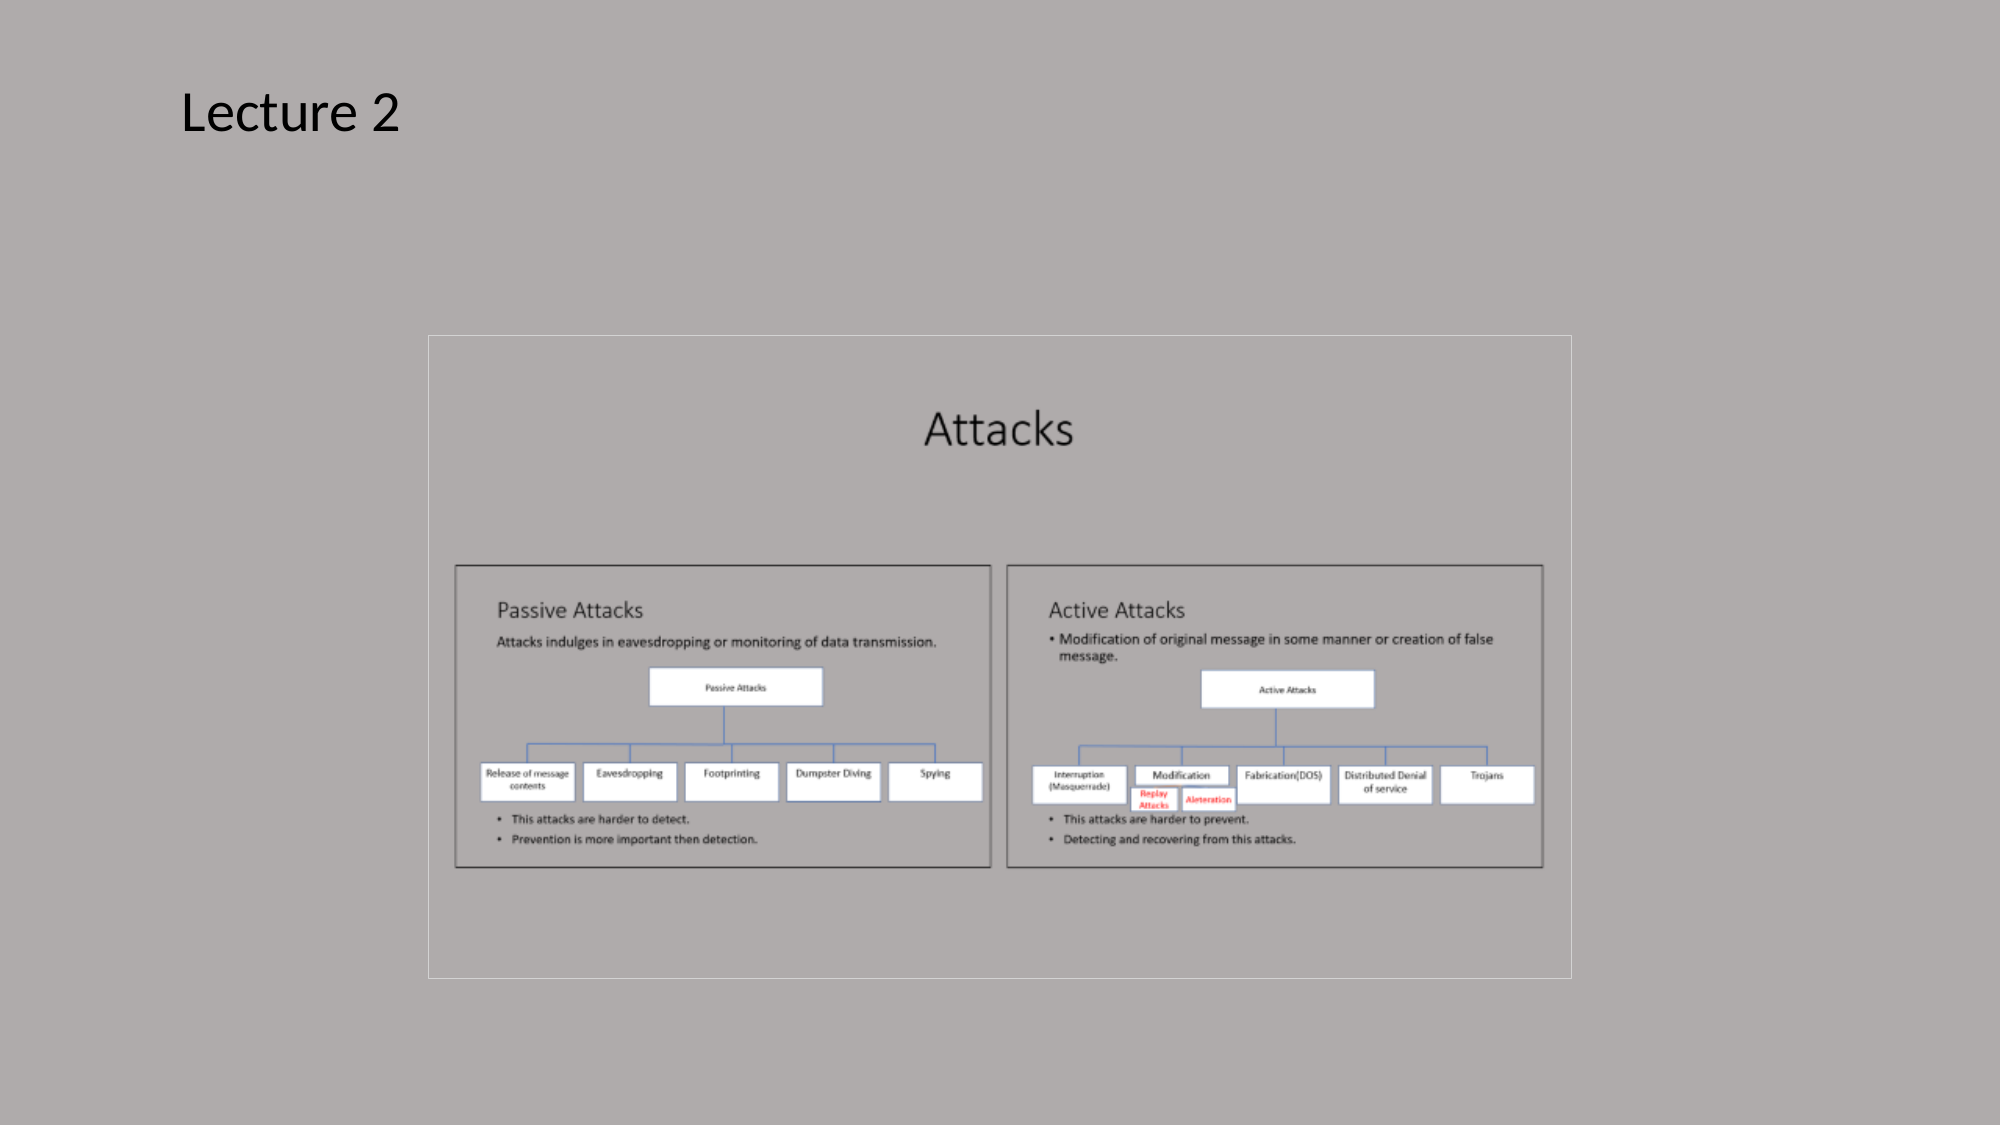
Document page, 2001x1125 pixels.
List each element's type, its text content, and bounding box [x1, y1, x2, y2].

picture [429, 336, 1571, 978]
text_box Lecture 2 [166, 65, 479, 151]
